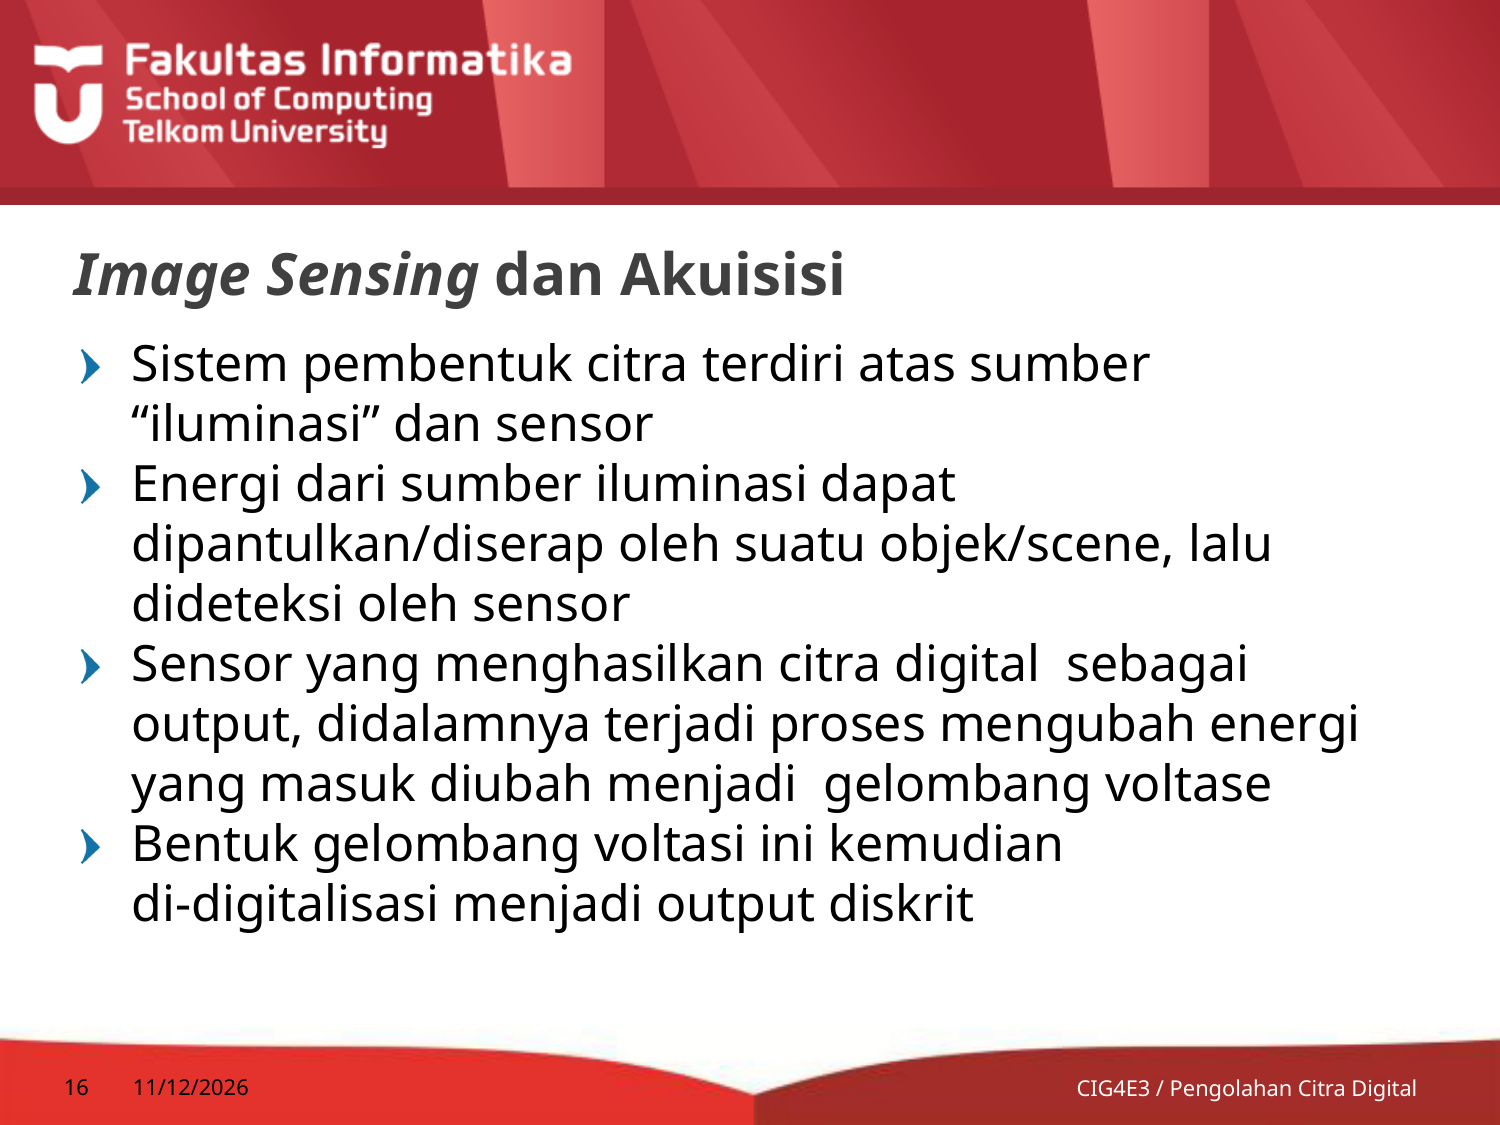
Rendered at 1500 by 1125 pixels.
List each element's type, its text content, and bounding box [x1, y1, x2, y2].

picture [74, 818, 104, 866]
picture [74, 458, 104, 506]
title Image Sensing dan Akuisisi [59, 219, 1426, 324]
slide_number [132, 1058, 403, 1119]
picture [74, 638, 104, 686]
picture [74, 338, 104, 386]
picture [0, 0, 1500, 205]
slide_number 16 [63, 1058, 123, 1119]
picture [0, 1024, 1500, 1125]
list Sistem pembentuk citra terdiri atas sumber “iluminasi” dan sensor Energi dari sumber iluminasi dapat dipantulkan/diserap oleh suatu objek/scene, lalu dideteksi oleh sensor Sensor yang menghasilkan citra digital sebagai output, didalamnya terjadi proses mengubah energi yang masuk diubah menjadi gelombang voltase Bentuk gelombang voltasi ini kemudian di-digitalisasi menjadi output diskrit [59, 324, 1426, 990]
